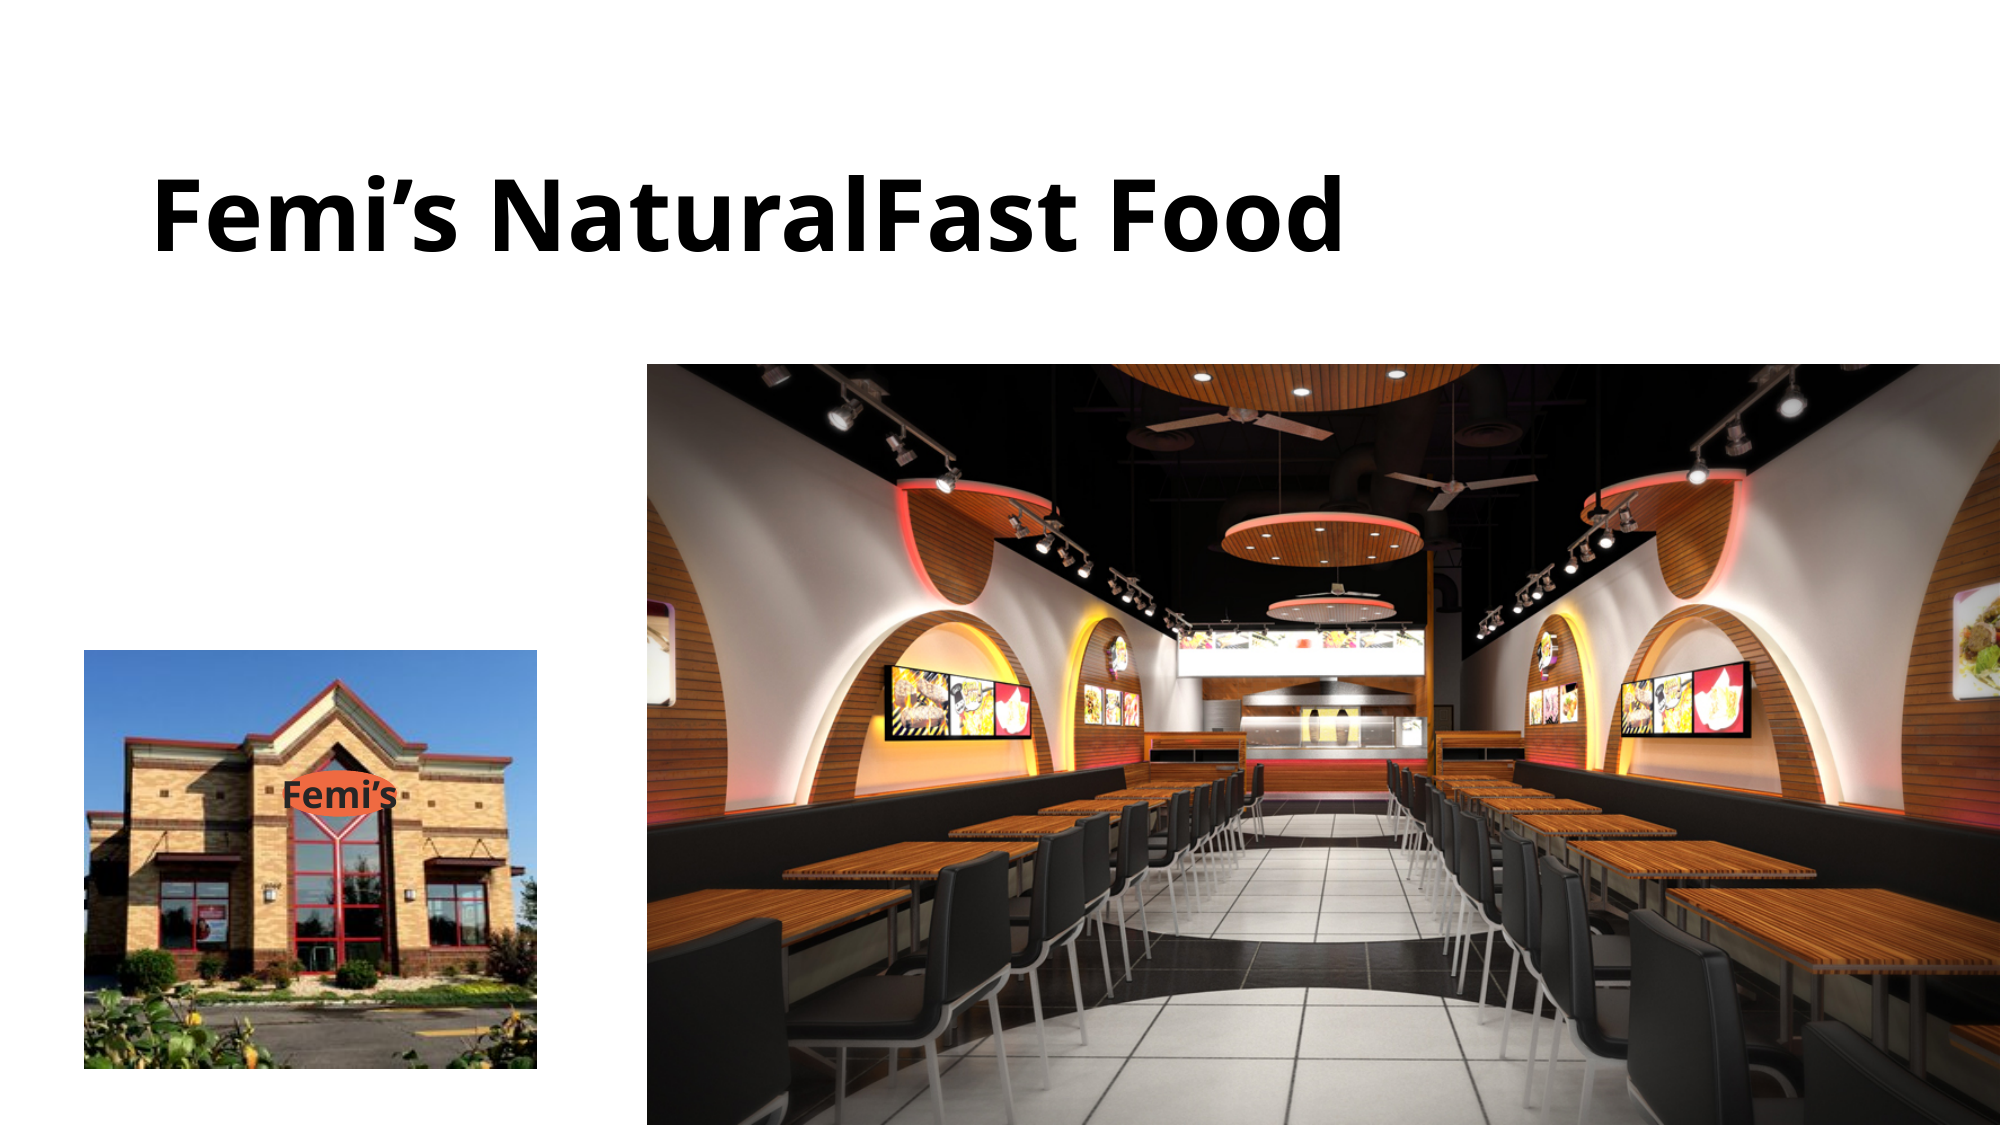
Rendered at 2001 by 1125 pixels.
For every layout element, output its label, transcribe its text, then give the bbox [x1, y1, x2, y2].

text_box Femi’s NaturalFast Food [135, 143, 1431, 279]
picture [647, 364, 2000, 1125]
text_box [84, 650, 537, 1069]
